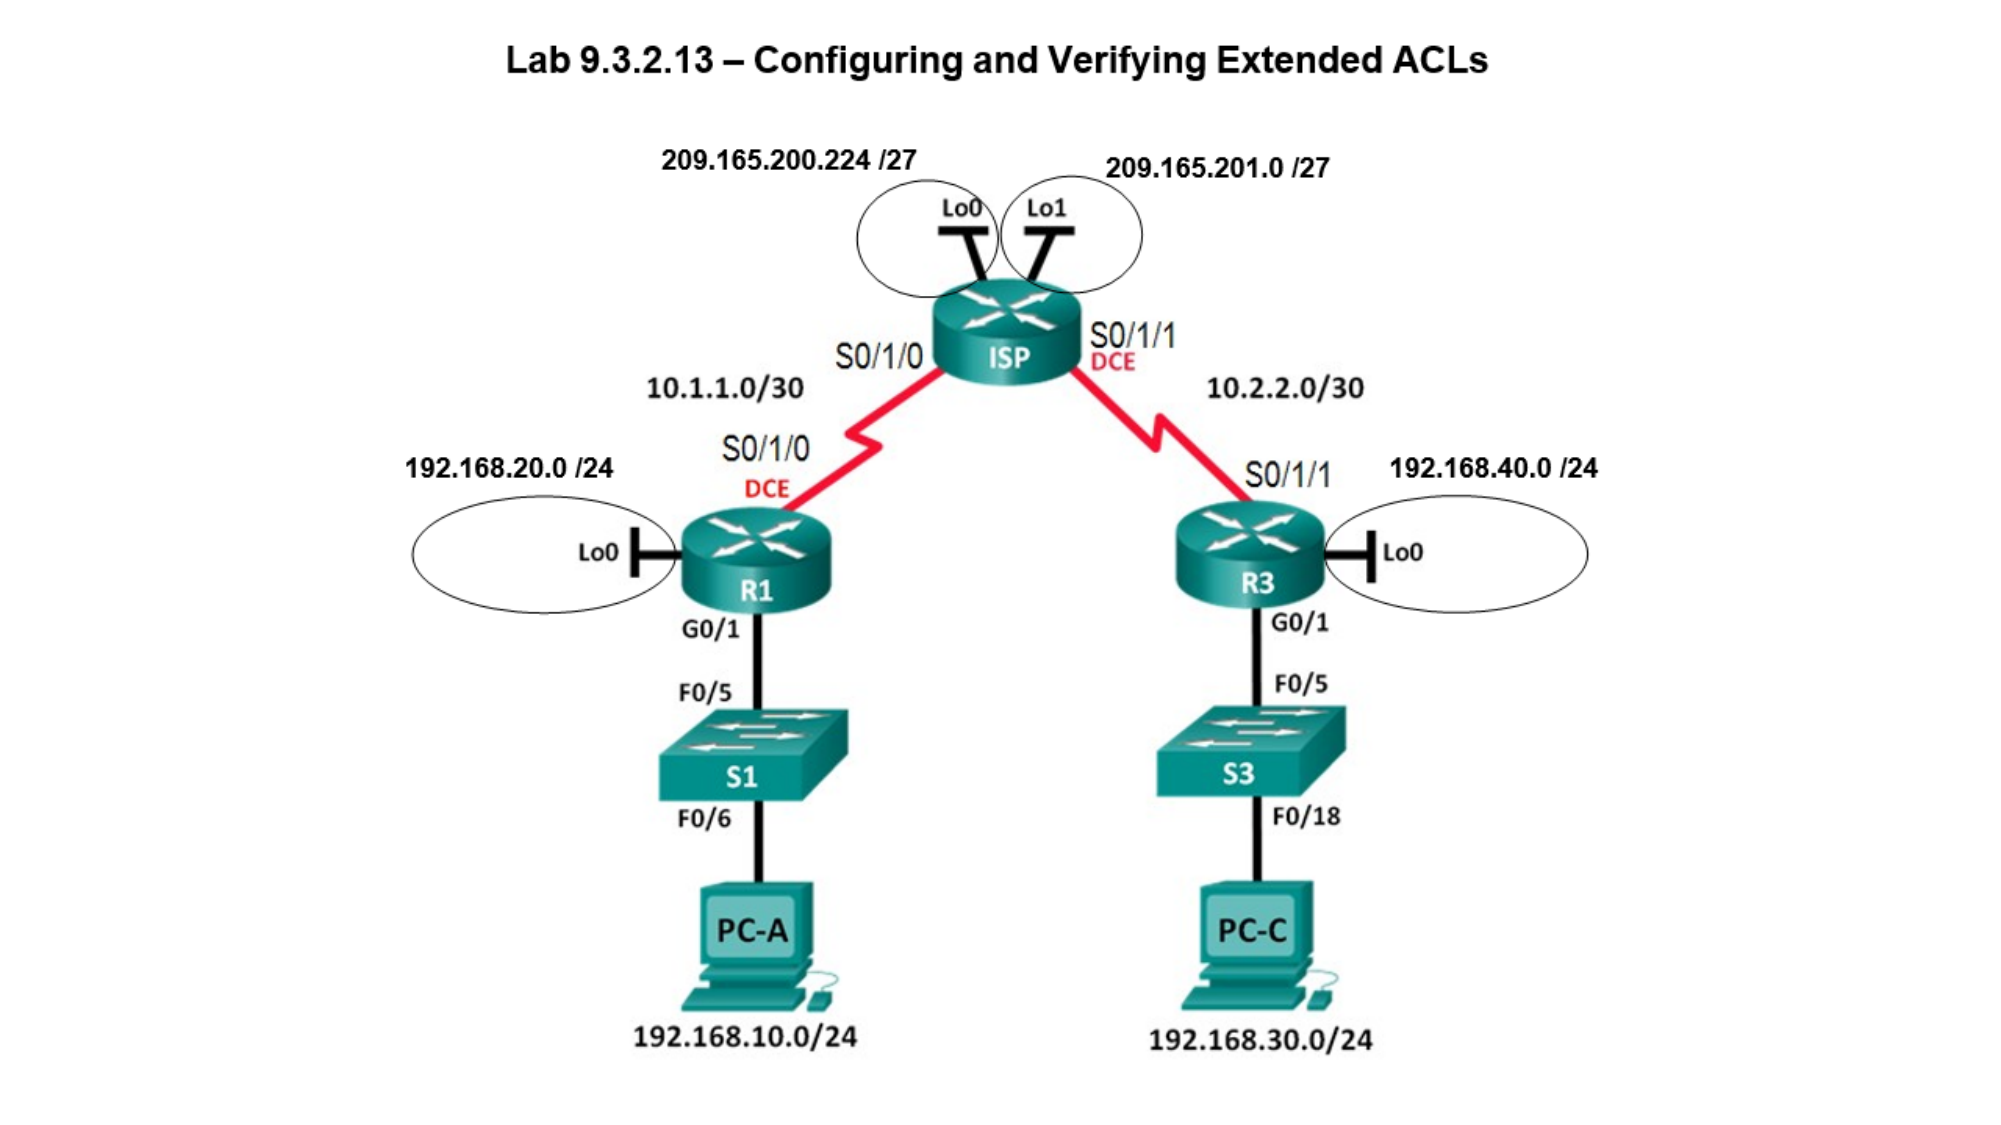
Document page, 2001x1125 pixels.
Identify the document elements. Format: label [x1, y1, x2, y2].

picture [494, 38, 1506, 86]
picture [391, 109, 1609, 1086]
